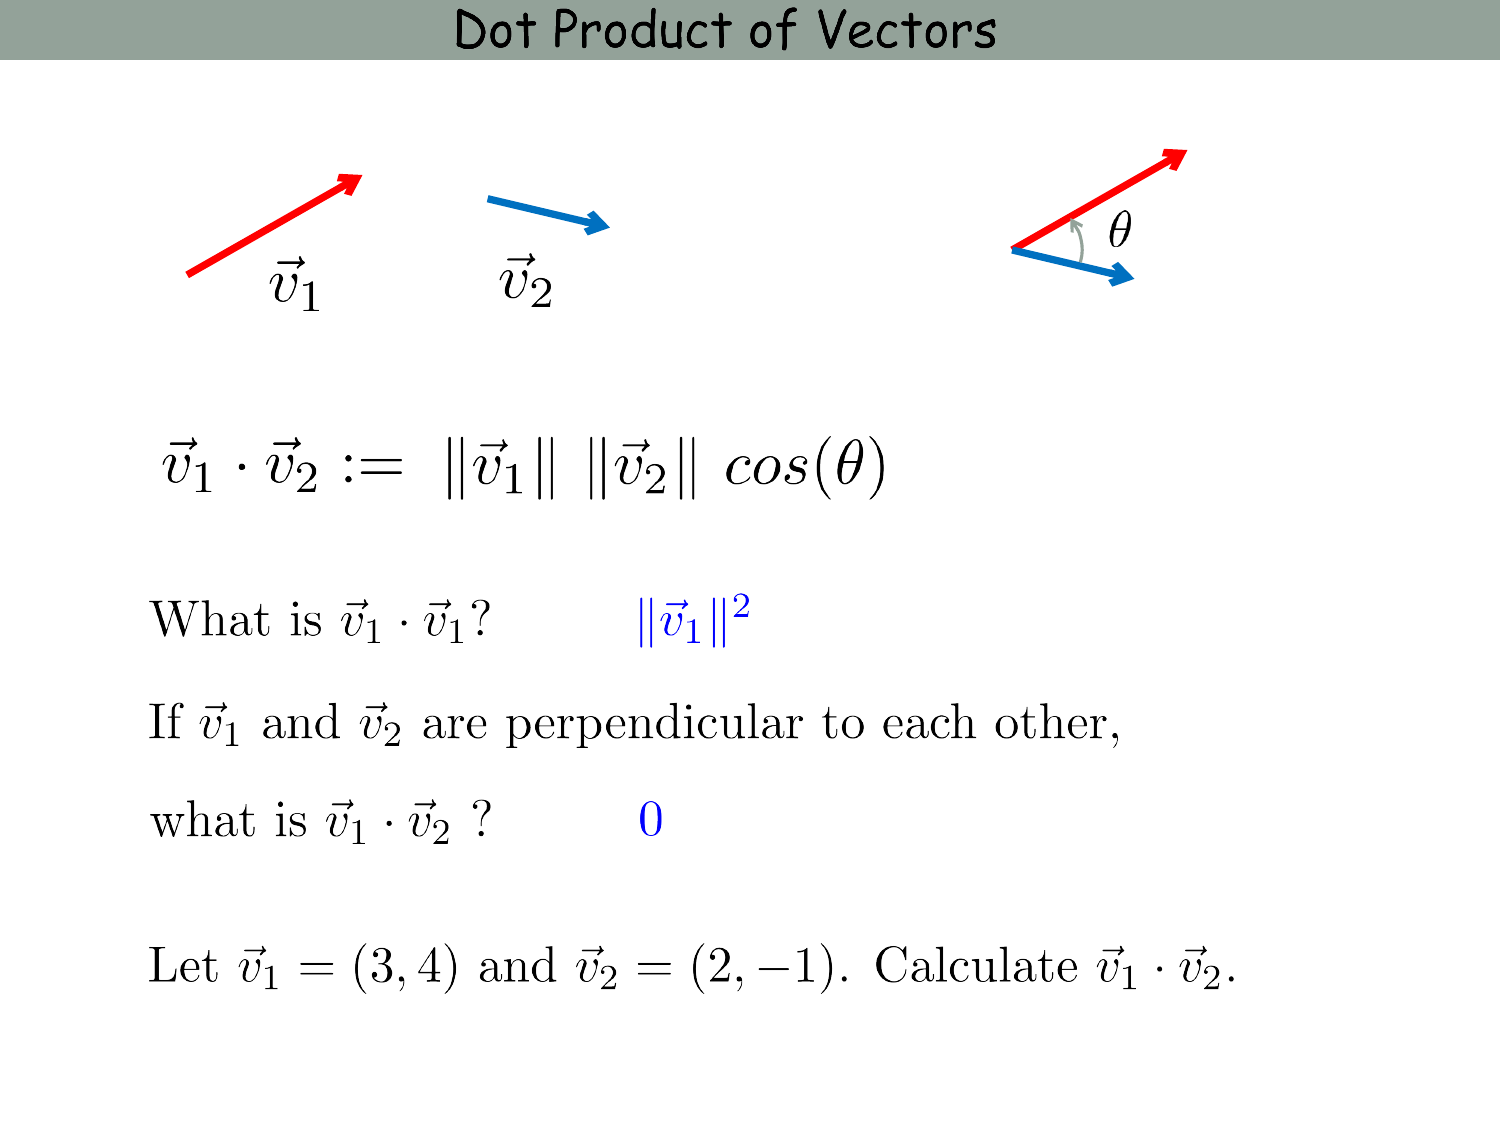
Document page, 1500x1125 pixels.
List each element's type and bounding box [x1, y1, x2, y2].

picture [499, 252, 551, 308]
picture [640, 592, 749, 648]
picture [149, 599, 490, 643]
picture [456, 7, 996, 52]
text_box [1011, 149, 1188, 251]
picture [149, 943, 1234, 994]
text_box [1011, 249, 1135, 280]
picture [268, 256, 319, 312]
picture [448, 436, 884, 501]
text_box [186, 174, 363, 276]
text_box [487, 198, 611, 228]
picture [161, 437, 402, 492]
picture [149, 701, 1118, 748]
picture [150, 799, 492, 844]
picture [640, 800, 663, 836]
picture [1109, 210, 1131, 247]
